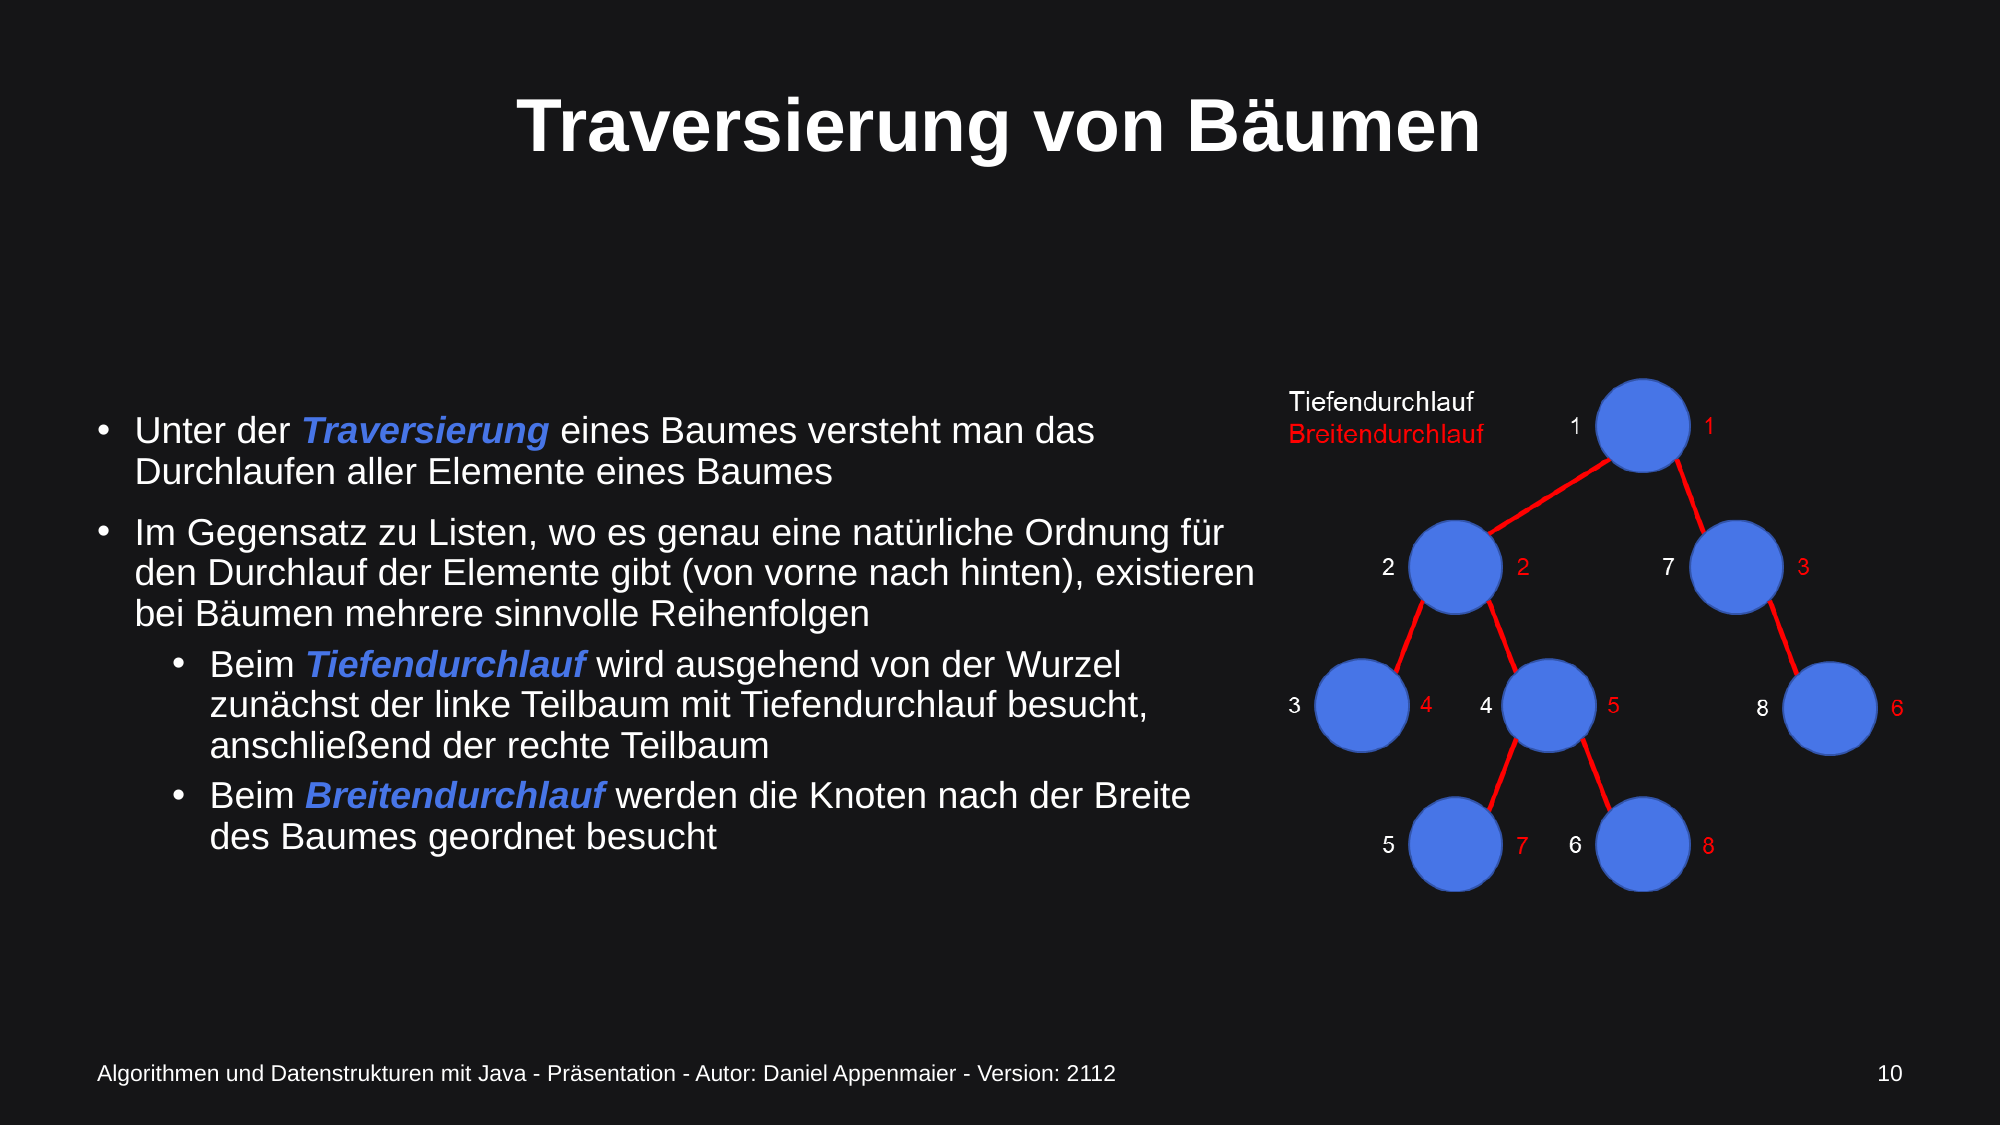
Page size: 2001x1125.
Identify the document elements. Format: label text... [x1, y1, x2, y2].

footer Algorithmen und Datenstrukturen mit Java - Präsentation - Autor: Daniel Appenmaier - Version: 2112 [82, 1042, 1798, 1103]
list Unter der Traversierung eines Baumes versteht man das Durchlaufen aller Elemente eines Baumes Im Gegensatz zu Listen, wo es genau eine natürliche Ordnung für den Durchlauf der Elemente gibt (von vorne nach hinten), existieren bei Bäumen mehrere sinnvolle Reihenfolgen Beim Tiefendurchlauf wird ausgehend von der Wurzel zunächst der linke Teilbaum mit Tiefendurchlauf besucht, anschließend der rechte Teilbaum Beim Breitendurchlauf werden die Knoten nach der Breite des Baumes geordnet besucht [82, 255, 1272, 1014]
title Traversierung von Bäumen [80, 36, 1920, 220]
slide_number 10 [1798, 1042, 1918, 1103]
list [1271, 376, 1918, 892]
